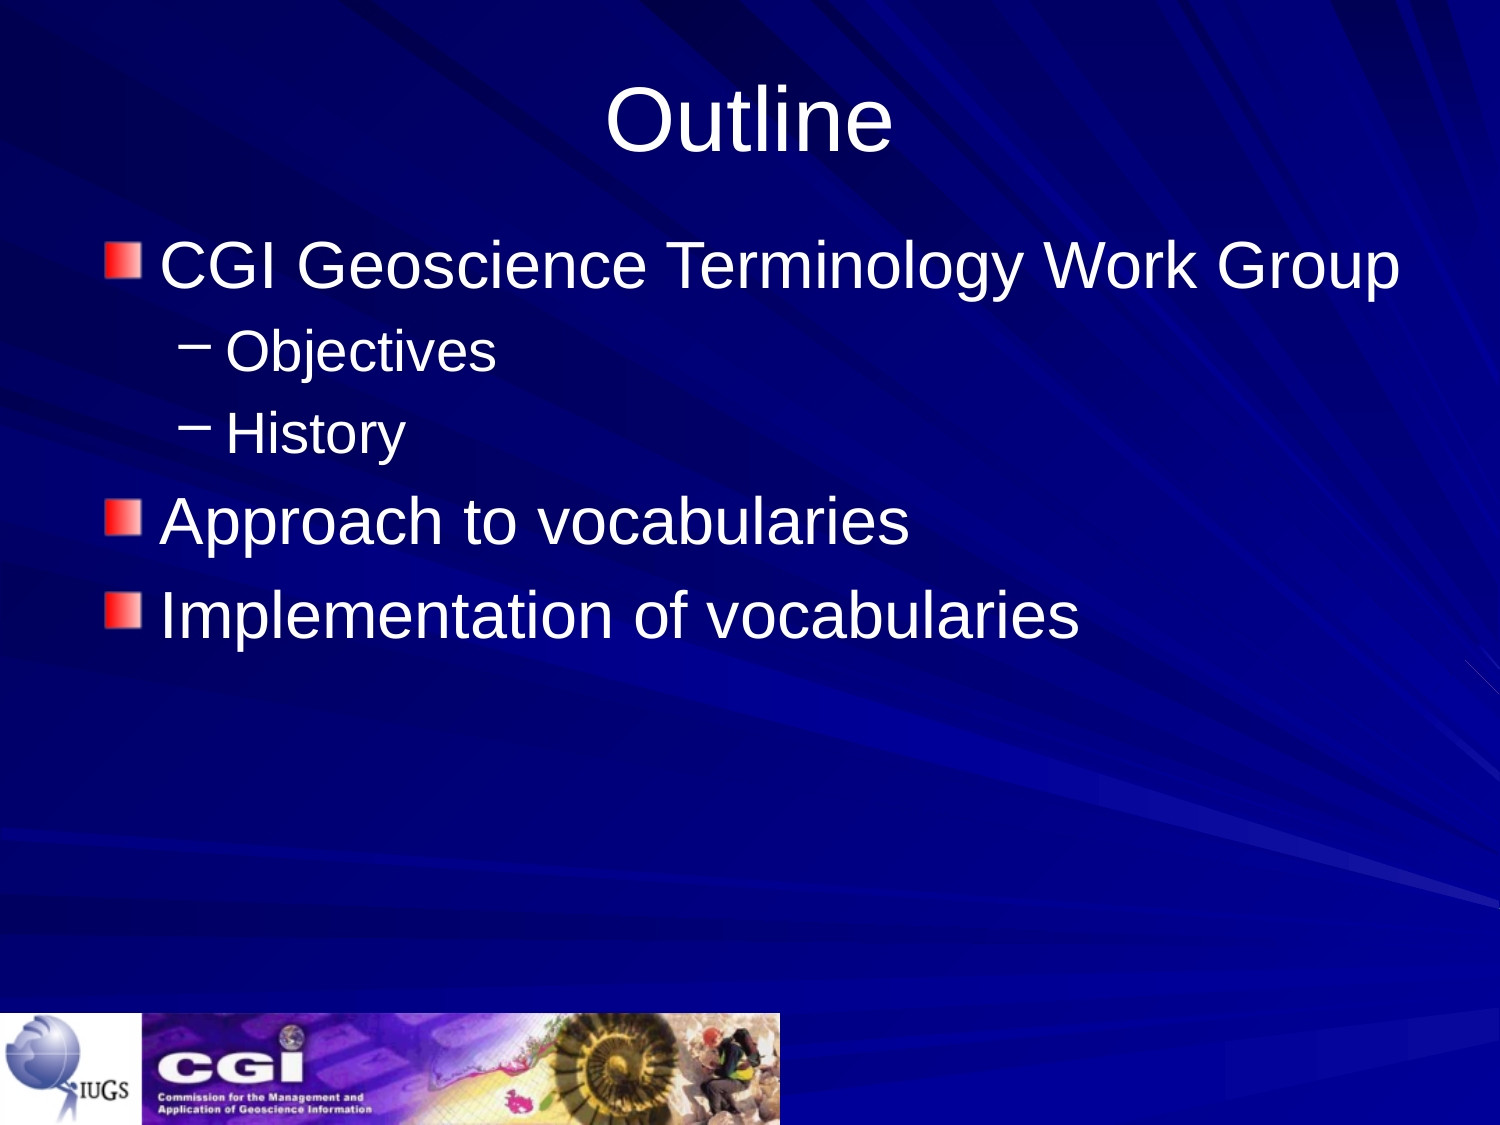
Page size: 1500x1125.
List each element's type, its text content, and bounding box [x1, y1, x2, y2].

picture [103, 497, 146, 540]
picture [103, 240, 146, 283]
picture [0, 1013, 780, 1125]
title Outline [75, 45, 1425, 185]
picture [103, 590, 146, 633]
list CGI Geoscience Terminology Work Group Objectives History Approach to vocabularies Implementation of vocabularies [88, 214, 1439, 958]
